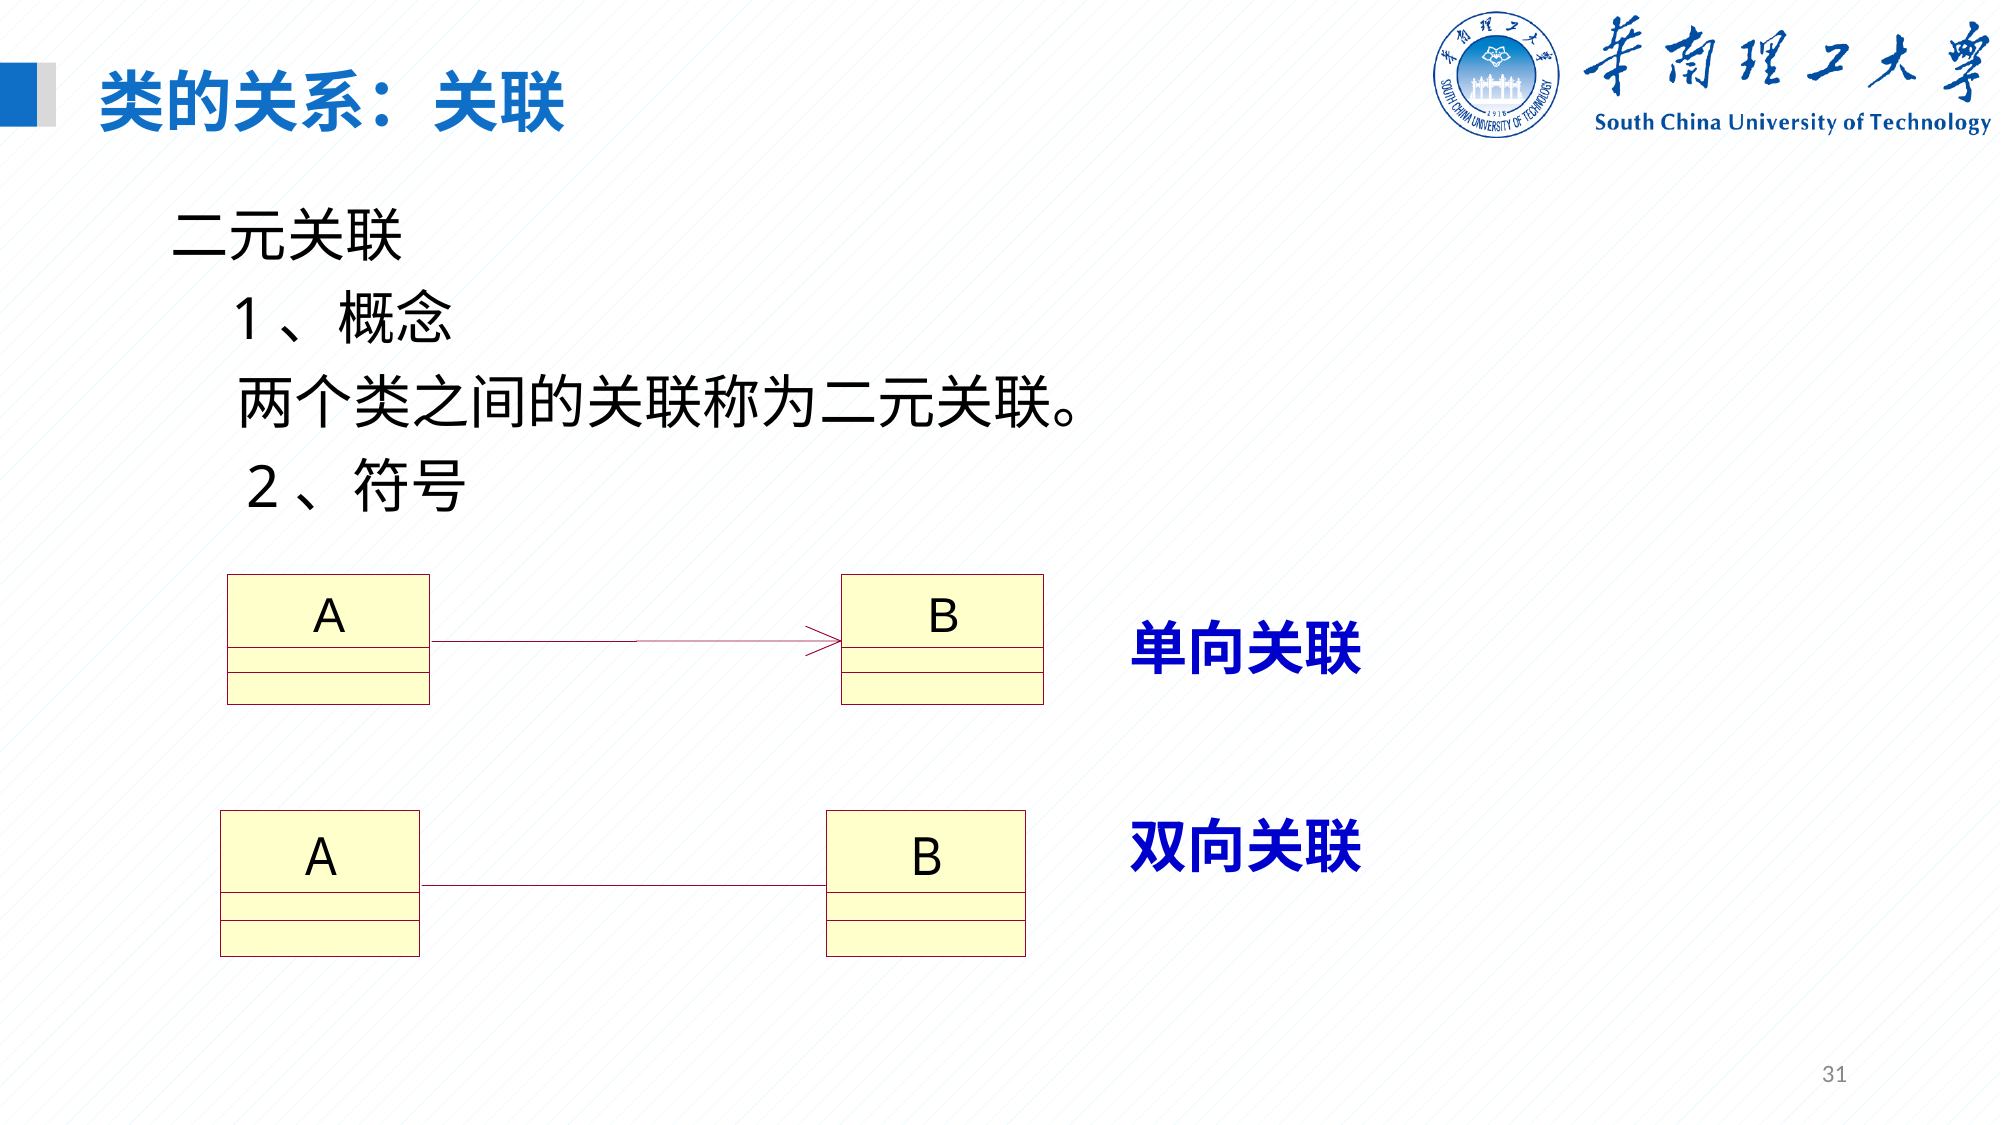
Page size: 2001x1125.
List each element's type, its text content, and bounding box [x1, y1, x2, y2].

picture [156, 804, 1093, 968]
list 二元关联 1、概念 两个类之间的关联称为二元关联。 2、符号 [155, 198, 1974, 471]
picture [182, 568, 1093, 715]
text_box 类的关系：关联 [84, 52, 1258, 147]
slide_number 31 [1412, 1042, 1863, 1103]
picture [1433, 11, 1991, 138]
text_box 单向关联 双向关联 [1115, 603, 1482, 887]
